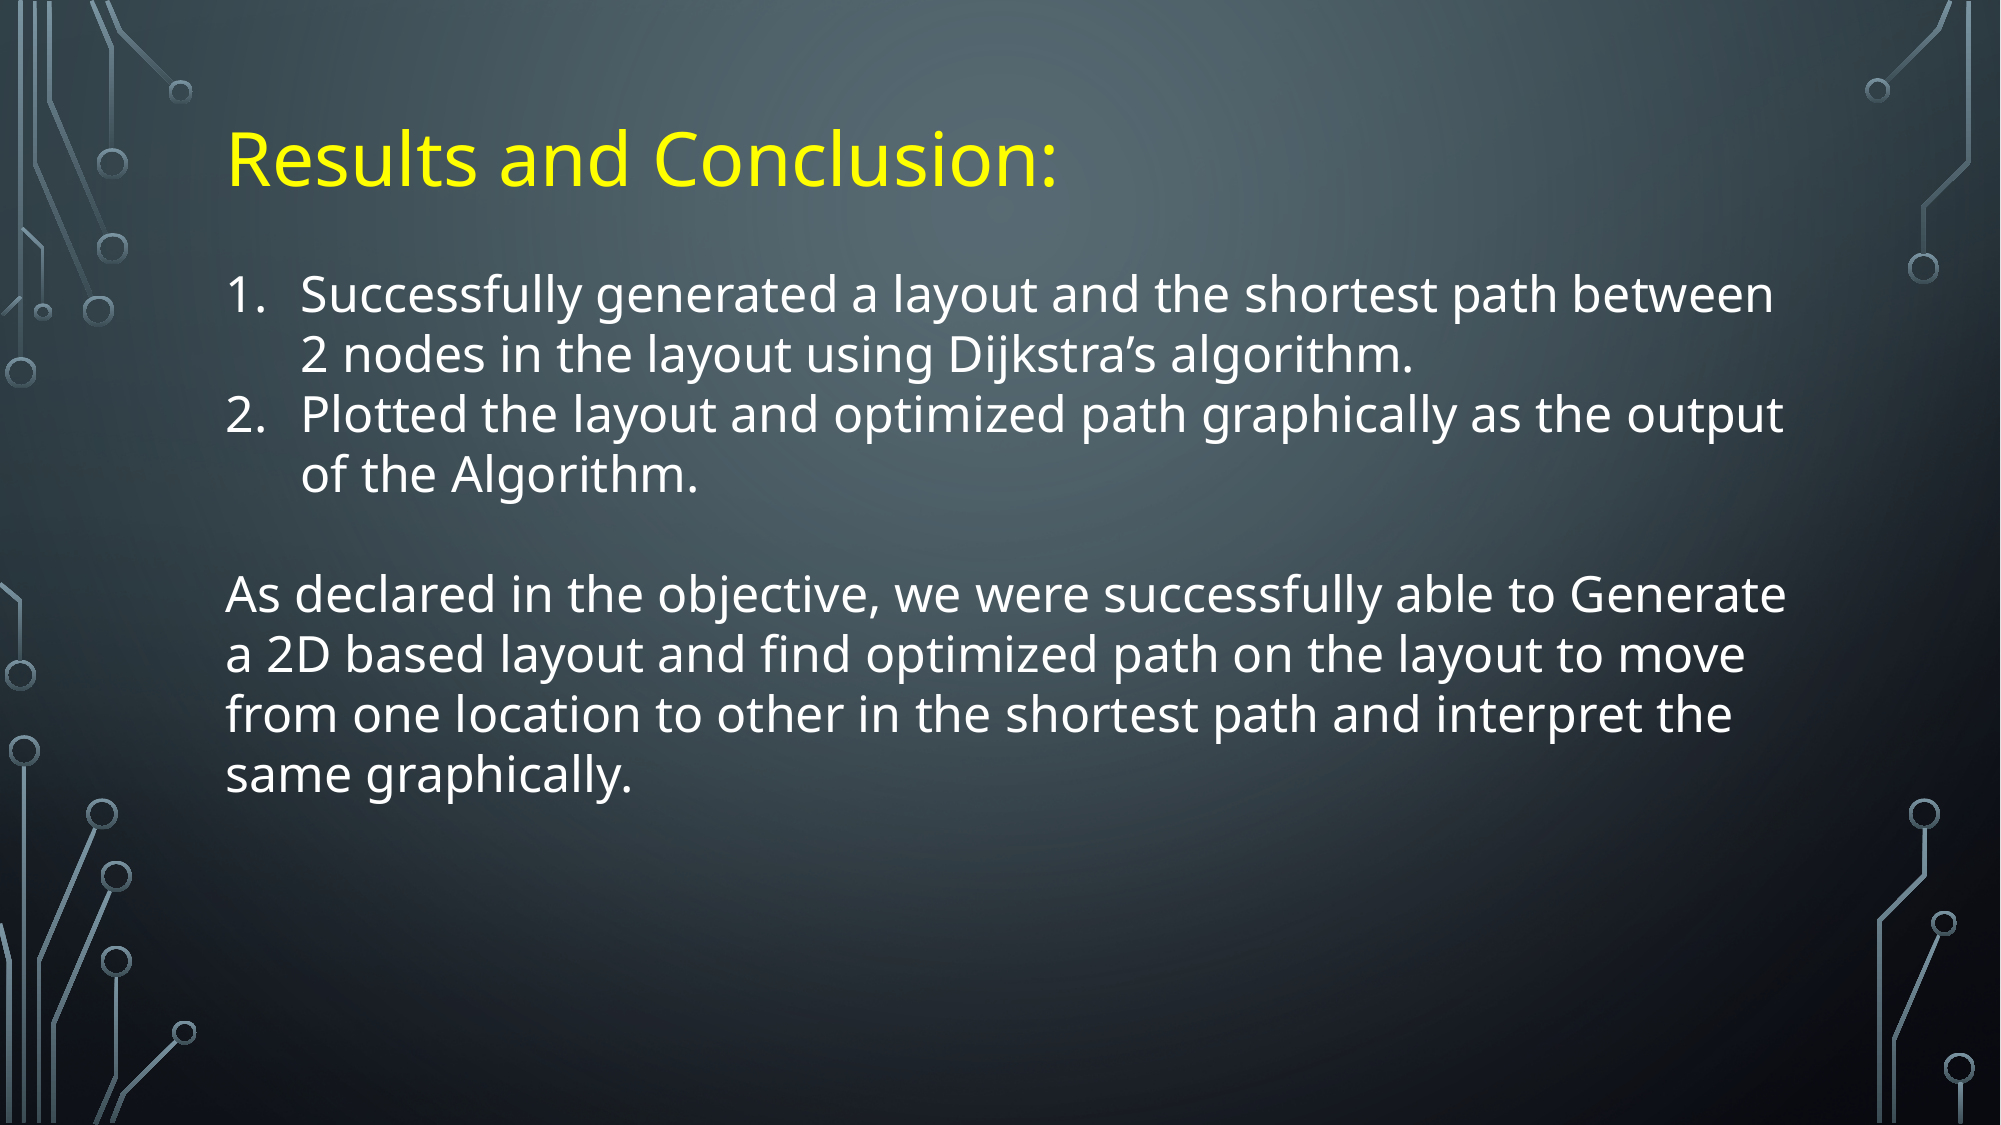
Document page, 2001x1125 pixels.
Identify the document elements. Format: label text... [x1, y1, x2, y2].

text_box Results and Conclusion: [210, 104, 1872, 210]
text_box Successfully generated a layout and the shortest path between 2 nodes in the layout using Dijkstra’s algorithm. Plotted the layout and optimized path graphically as the output of the Algorithm. As declared in the objective, we were successfully able to Generate a 2D based layout and find optimized path on the layout to move from one location to other in the shortest path and interpret the same graphically. [210, 255, 1816, 810]
